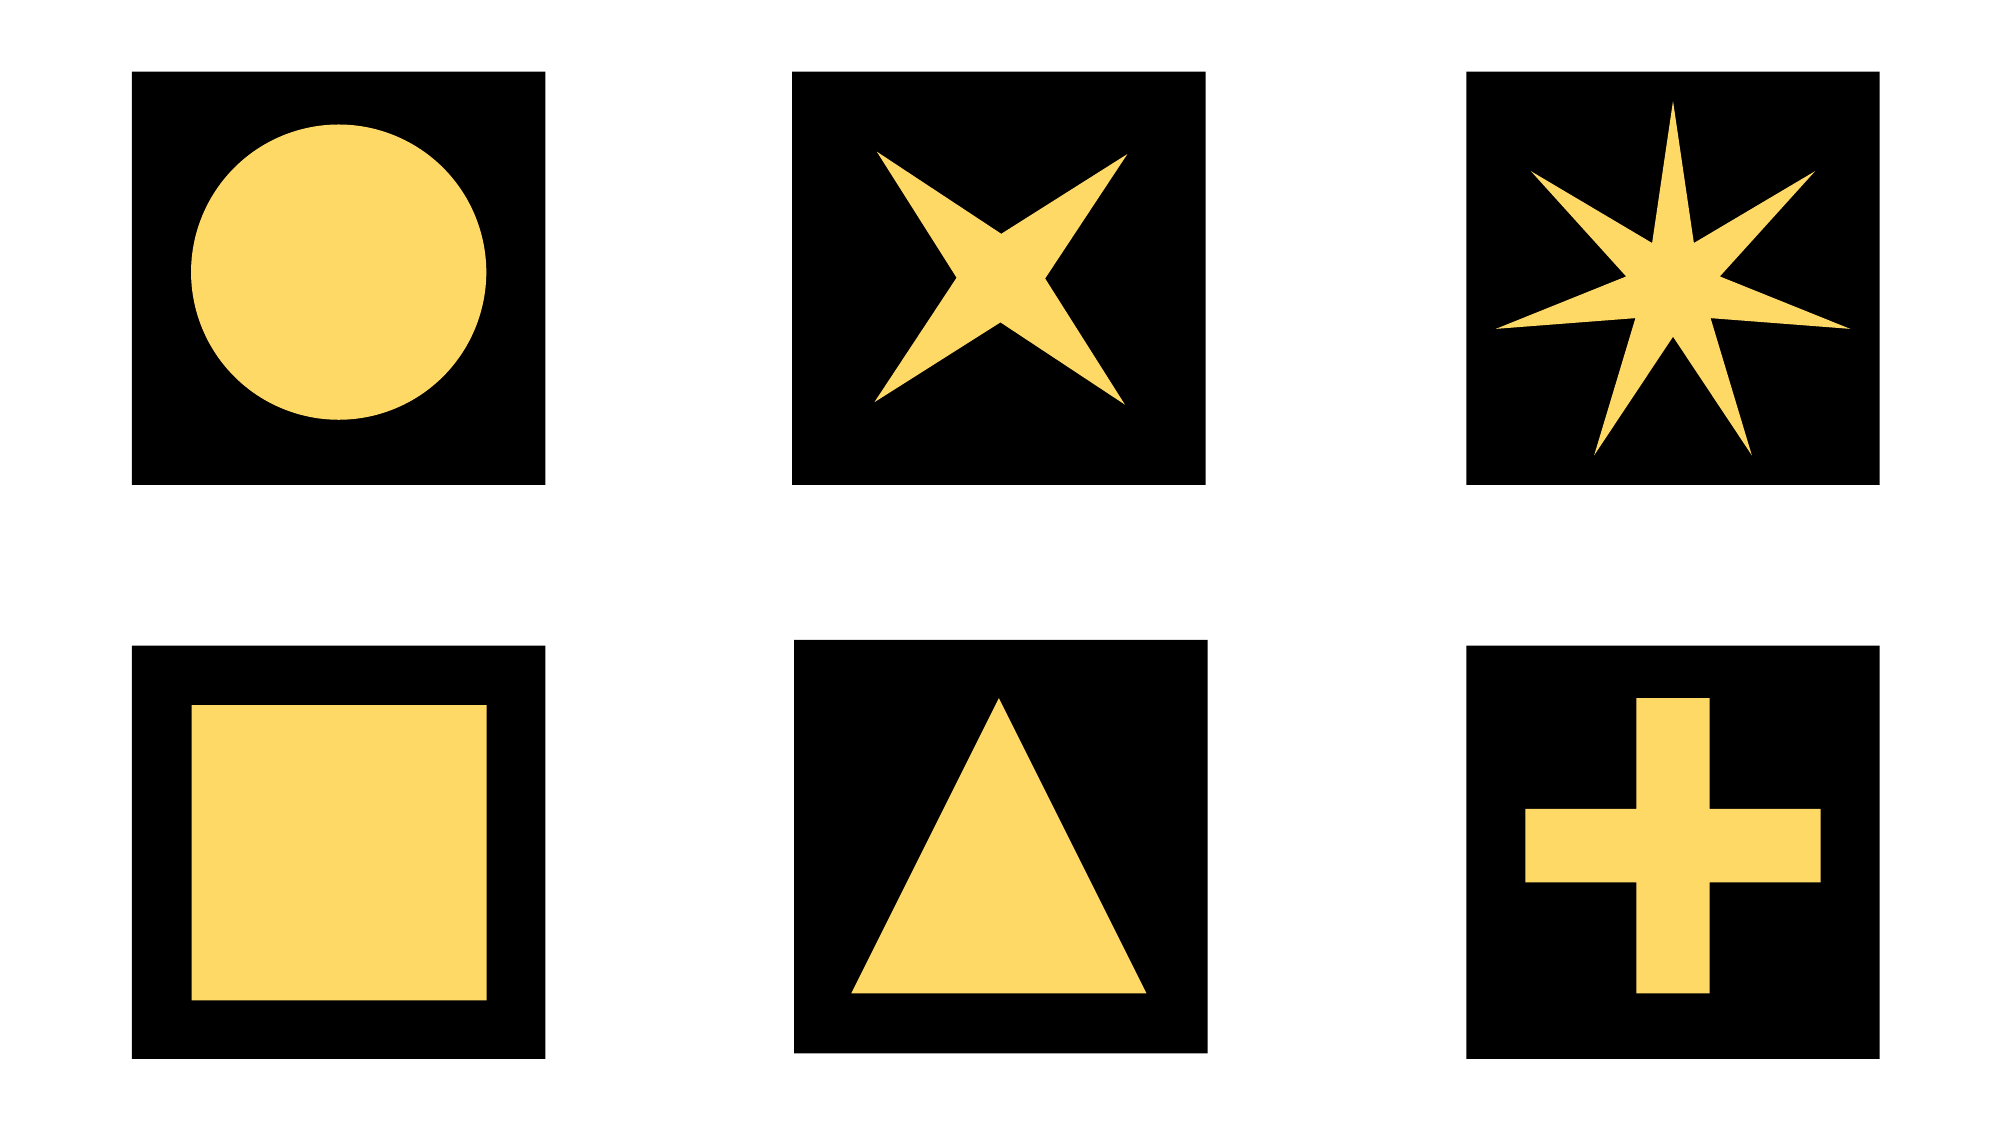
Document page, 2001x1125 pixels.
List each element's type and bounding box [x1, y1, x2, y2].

text_box [131, 645, 546, 1059]
text_box [792, 71, 1206, 485]
text_box [131, 71, 546, 485]
text_box [794, 639, 1208, 1054]
text_box [1466, 645, 1880, 1059]
text_box [1466, 71, 1880, 485]
